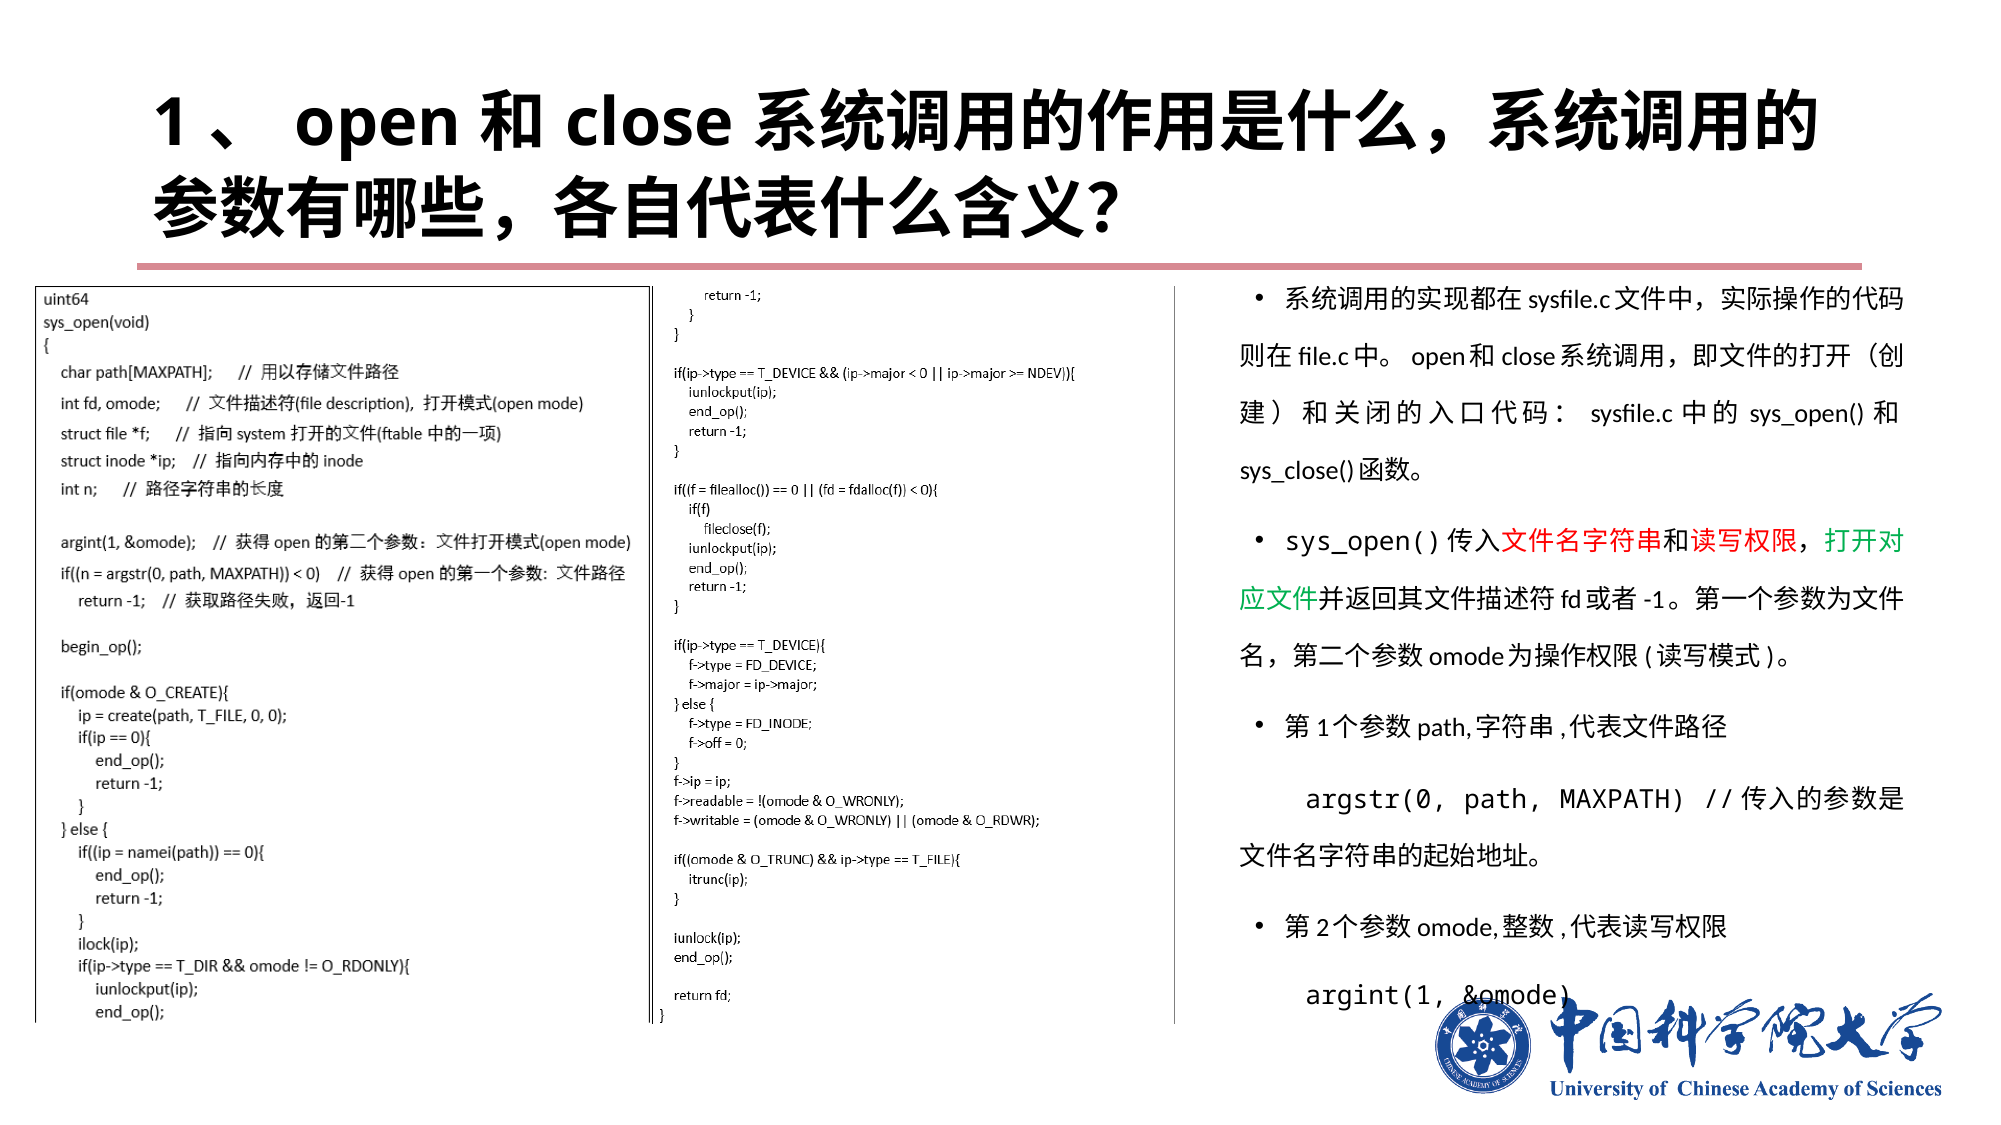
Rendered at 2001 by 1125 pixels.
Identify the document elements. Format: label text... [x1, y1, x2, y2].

title 1、open和close系统调用的作用是什么，系统调用的参数有哪些，各自代表什么含义？ [137, 59, 1863, 267]
list 系统调用的实现都在sysfile.c文件中，实际操作的代码则在file.c中。open和close系统调用，即文件的打开（创建）和关闭的入口代码：sysfile.c中的sys_open()和sys_close()函数。 sys_open()传入文件名字符串和读写权限，打开对应文件并返回其文件描述符fd或者-1。第⼀个参数为⽂件名，第⼆个参数omode为操作权限(读写模式)。 第1个参数path,字符串,代表文件路径 argstr(0, path, MAXPATH) //传⼊的参数是⽂件名字符串的起始地址。 第2个参数omode,整数,代表读写权限 argint(1, &omode) [1192, 251, 1920, 1032]
picture [34, 286, 1175, 1032]
picture [1435, 993, 1942, 1100]
